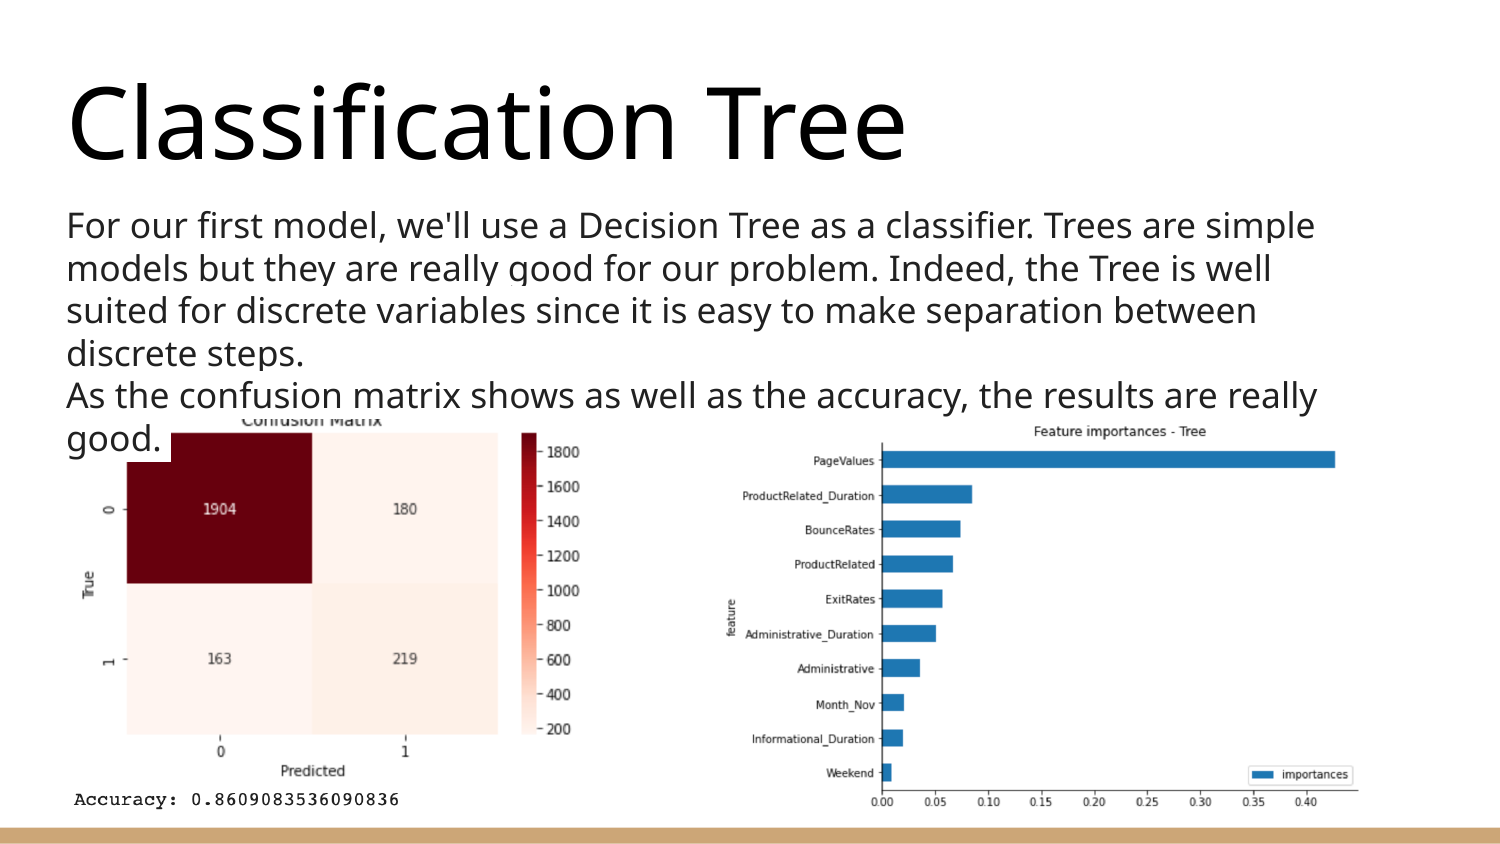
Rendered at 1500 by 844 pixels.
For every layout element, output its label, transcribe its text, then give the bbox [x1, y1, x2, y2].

text_box For our first model, we'll use a Decision Tree as a classifier. Trees are simple models but they are really good for our problem. Indeed, the Tree is well suited for discrete variables since it is easy to make separation between discrete steps. As the confusion matrix shows as well as the accuracy, the results are really good. [51, 188, 1356, 474]
picture [63, 397, 600, 826]
title Classification Tree [51, 51, 1449, 189]
picture [717, 421, 1377, 818]
